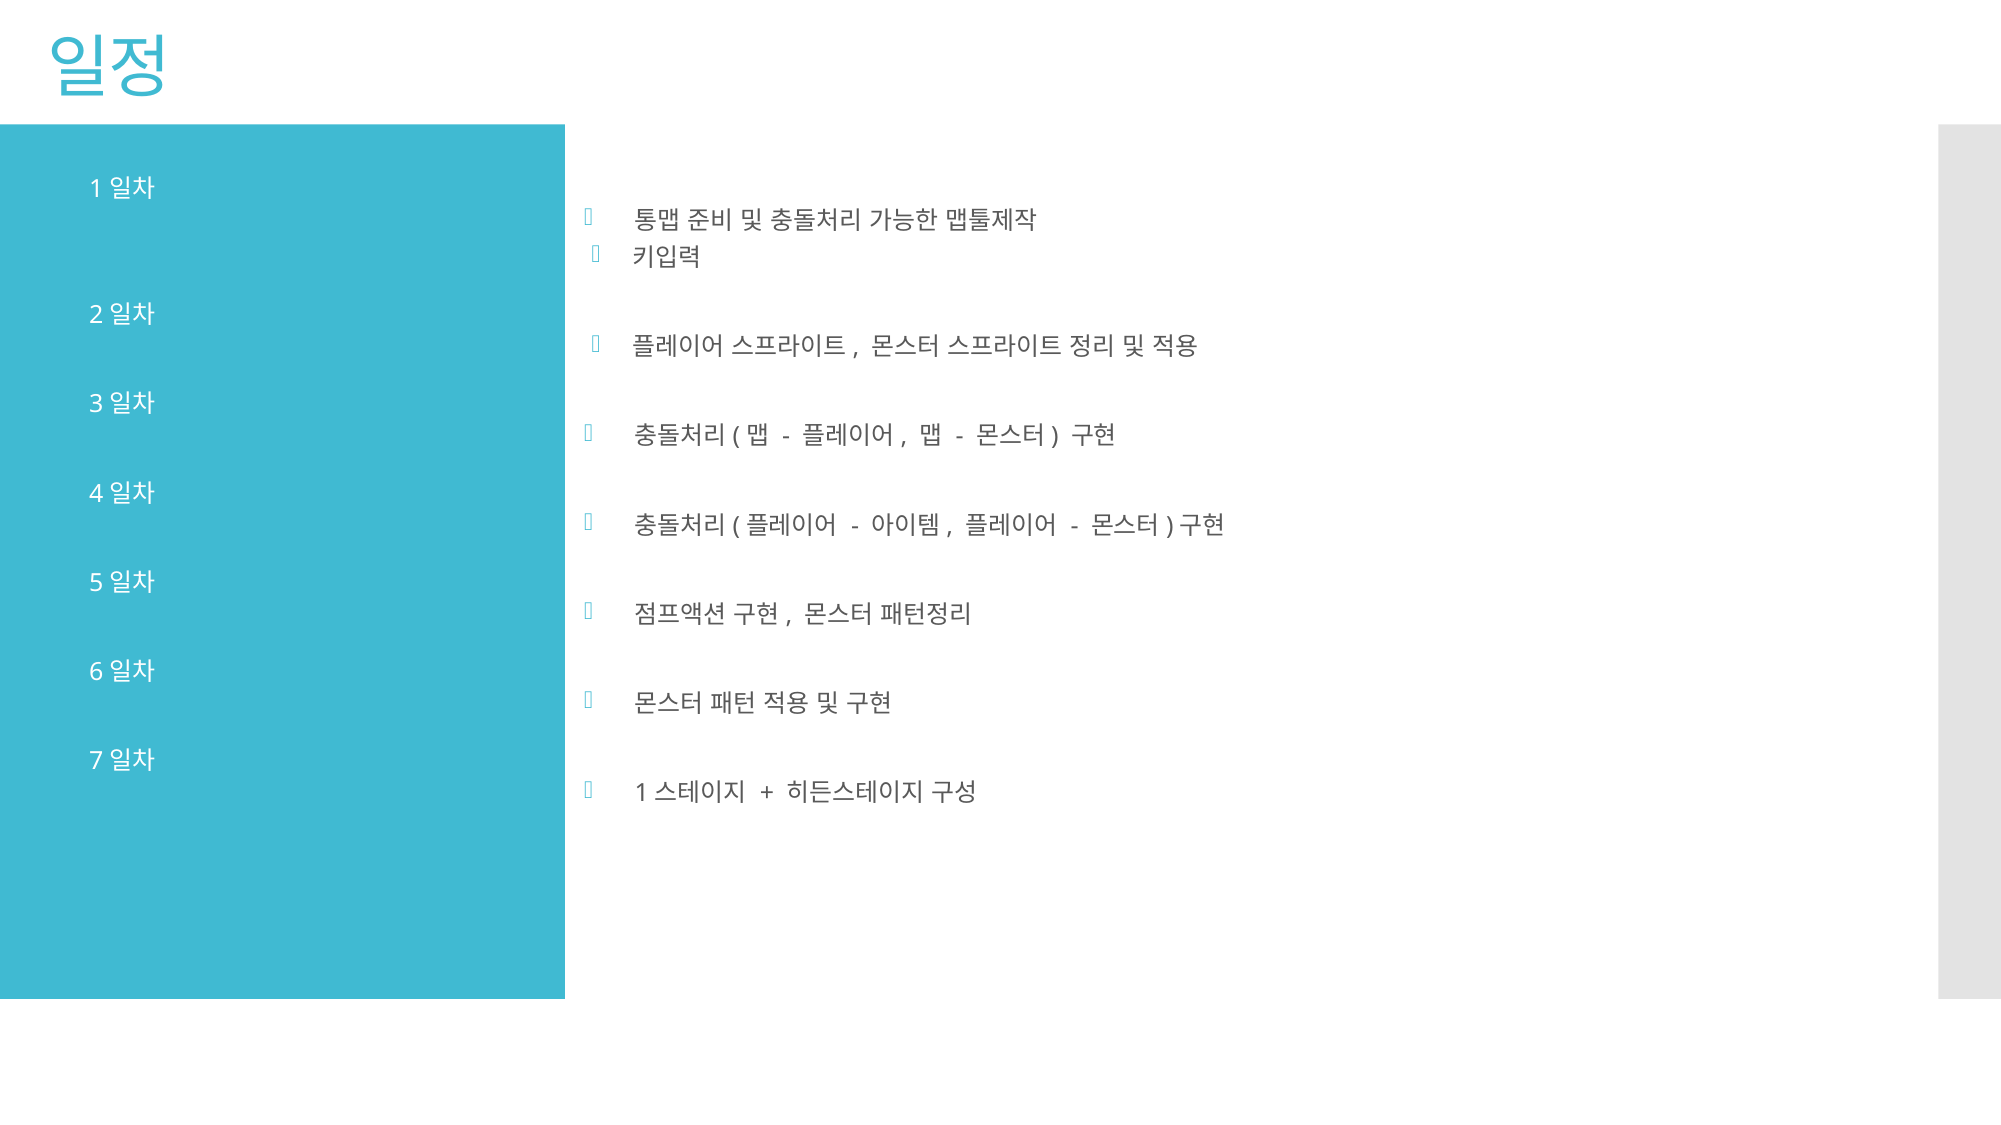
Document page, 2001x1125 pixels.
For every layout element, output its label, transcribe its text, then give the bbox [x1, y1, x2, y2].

list 1일차 통맵 준비 및 충돌처리 가능한 맵툴제작 키입력 2일차 플레이어 스프라이트, 몬스터 스프라이트 정리 및 적용 3일차 충돌처리(맵 - 플레이어, 맵 - 몬스터) 구현 4일차 충돌처리(플레이어 - 아이템, 플레이어 - 몬스터)구현 5일차 점프액션 구현, 몬스터 패턴정리 6일차 몬스터 패턴 적용 및 구현 7일차 1스테이지 + 히든스테이지 구성 [44, 168, 1770, 1000]
title 일정 [32, 24, 1758, 115]
